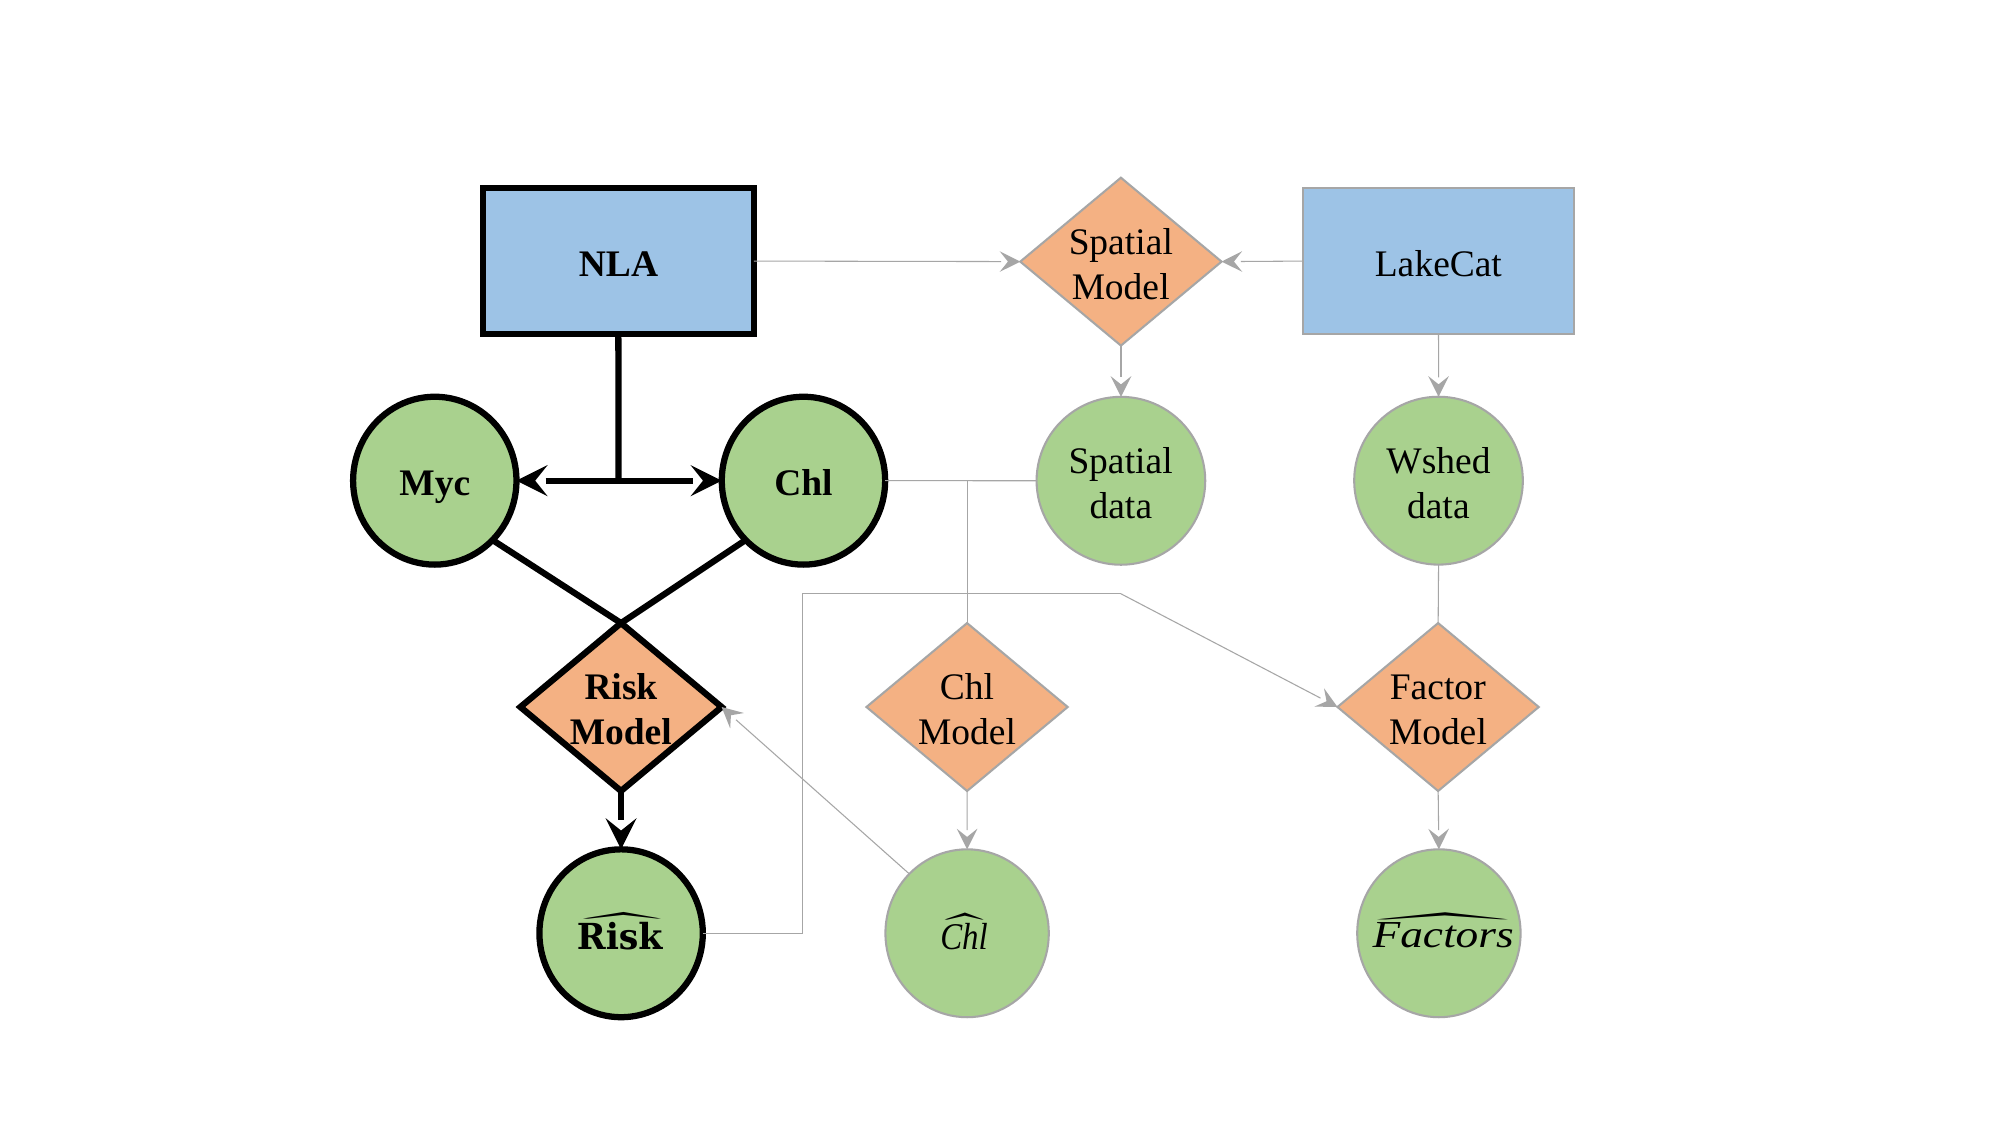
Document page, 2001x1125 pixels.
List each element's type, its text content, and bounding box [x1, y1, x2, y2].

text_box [539, 849, 703, 1018]
text_box Chl Model [866, 621, 1070, 792]
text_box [1120, 593, 1338, 708]
text_box NLA [482, 187, 755, 335]
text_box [621, 539, 746, 624]
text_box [702, 593, 803, 934]
text_box LakeCat [1302, 187, 1575, 335]
text_box Chl [720, 395, 887, 566]
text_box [803, 706, 910, 874]
text_box Myc [352, 395, 518, 566]
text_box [885, 849, 1049, 1018]
text_box Wshed data [1353, 395, 1524, 566]
text_box Spatial data [1035, 395, 1207, 566]
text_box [492, 539, 621, 624]
text_box Spatial Model [1019, 176, 1223, 347]
text_box Risk Model [518, 625, 702, 791]
text_box Factor Model [1337, 621, 1541, 793]
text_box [1357, 849, 1521, 1018]
